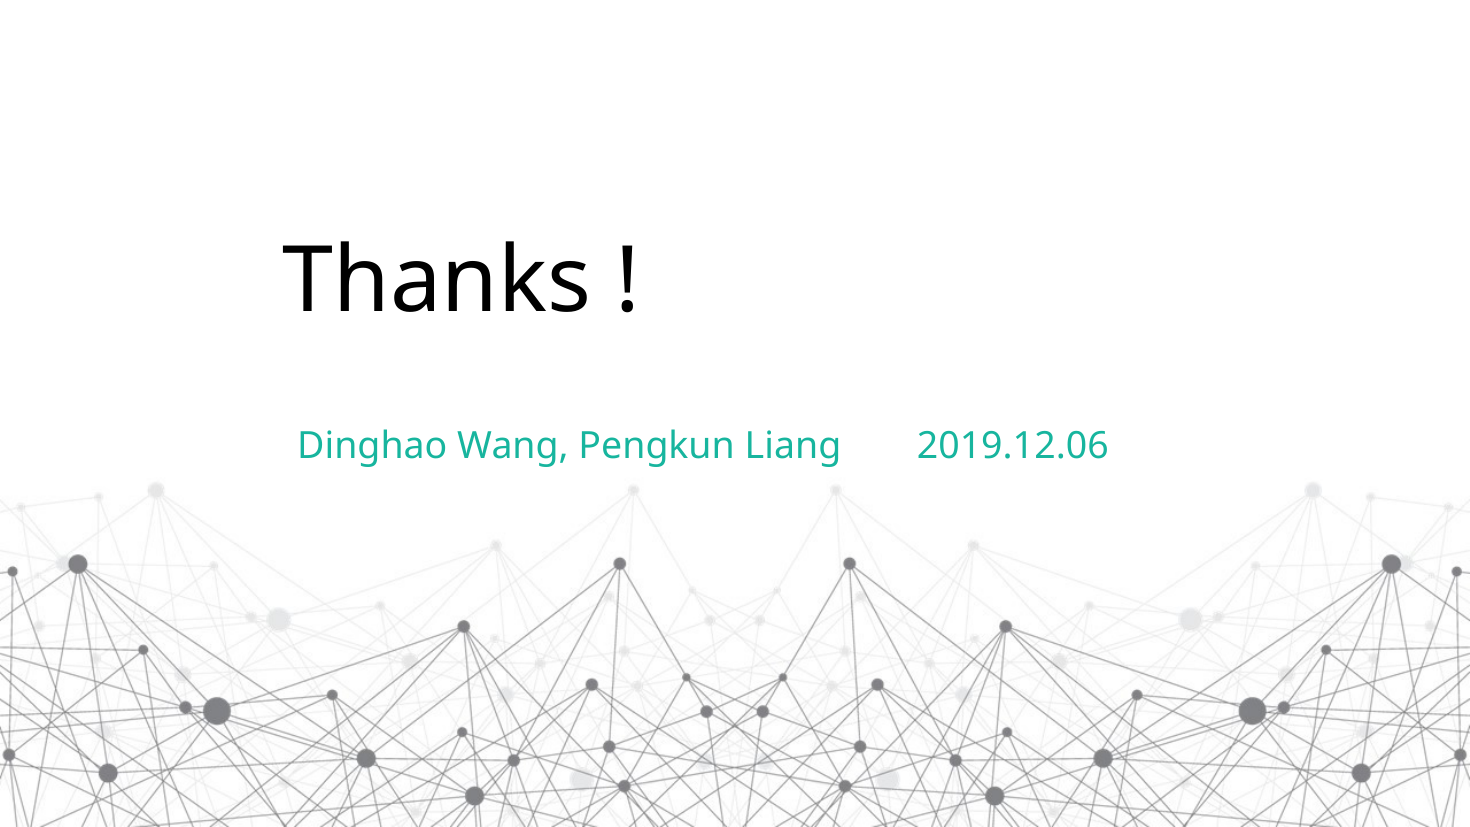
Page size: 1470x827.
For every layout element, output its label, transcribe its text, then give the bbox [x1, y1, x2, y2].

text_box Dinghao Wang, Pengkun Liang [282, 413, 857, 474]
text_box 2019.12.06 [902, 413, 1124, 474]
picture [0, 0, 1470, 827]
text_box Thanks ! [267, 212, 656, 338]
